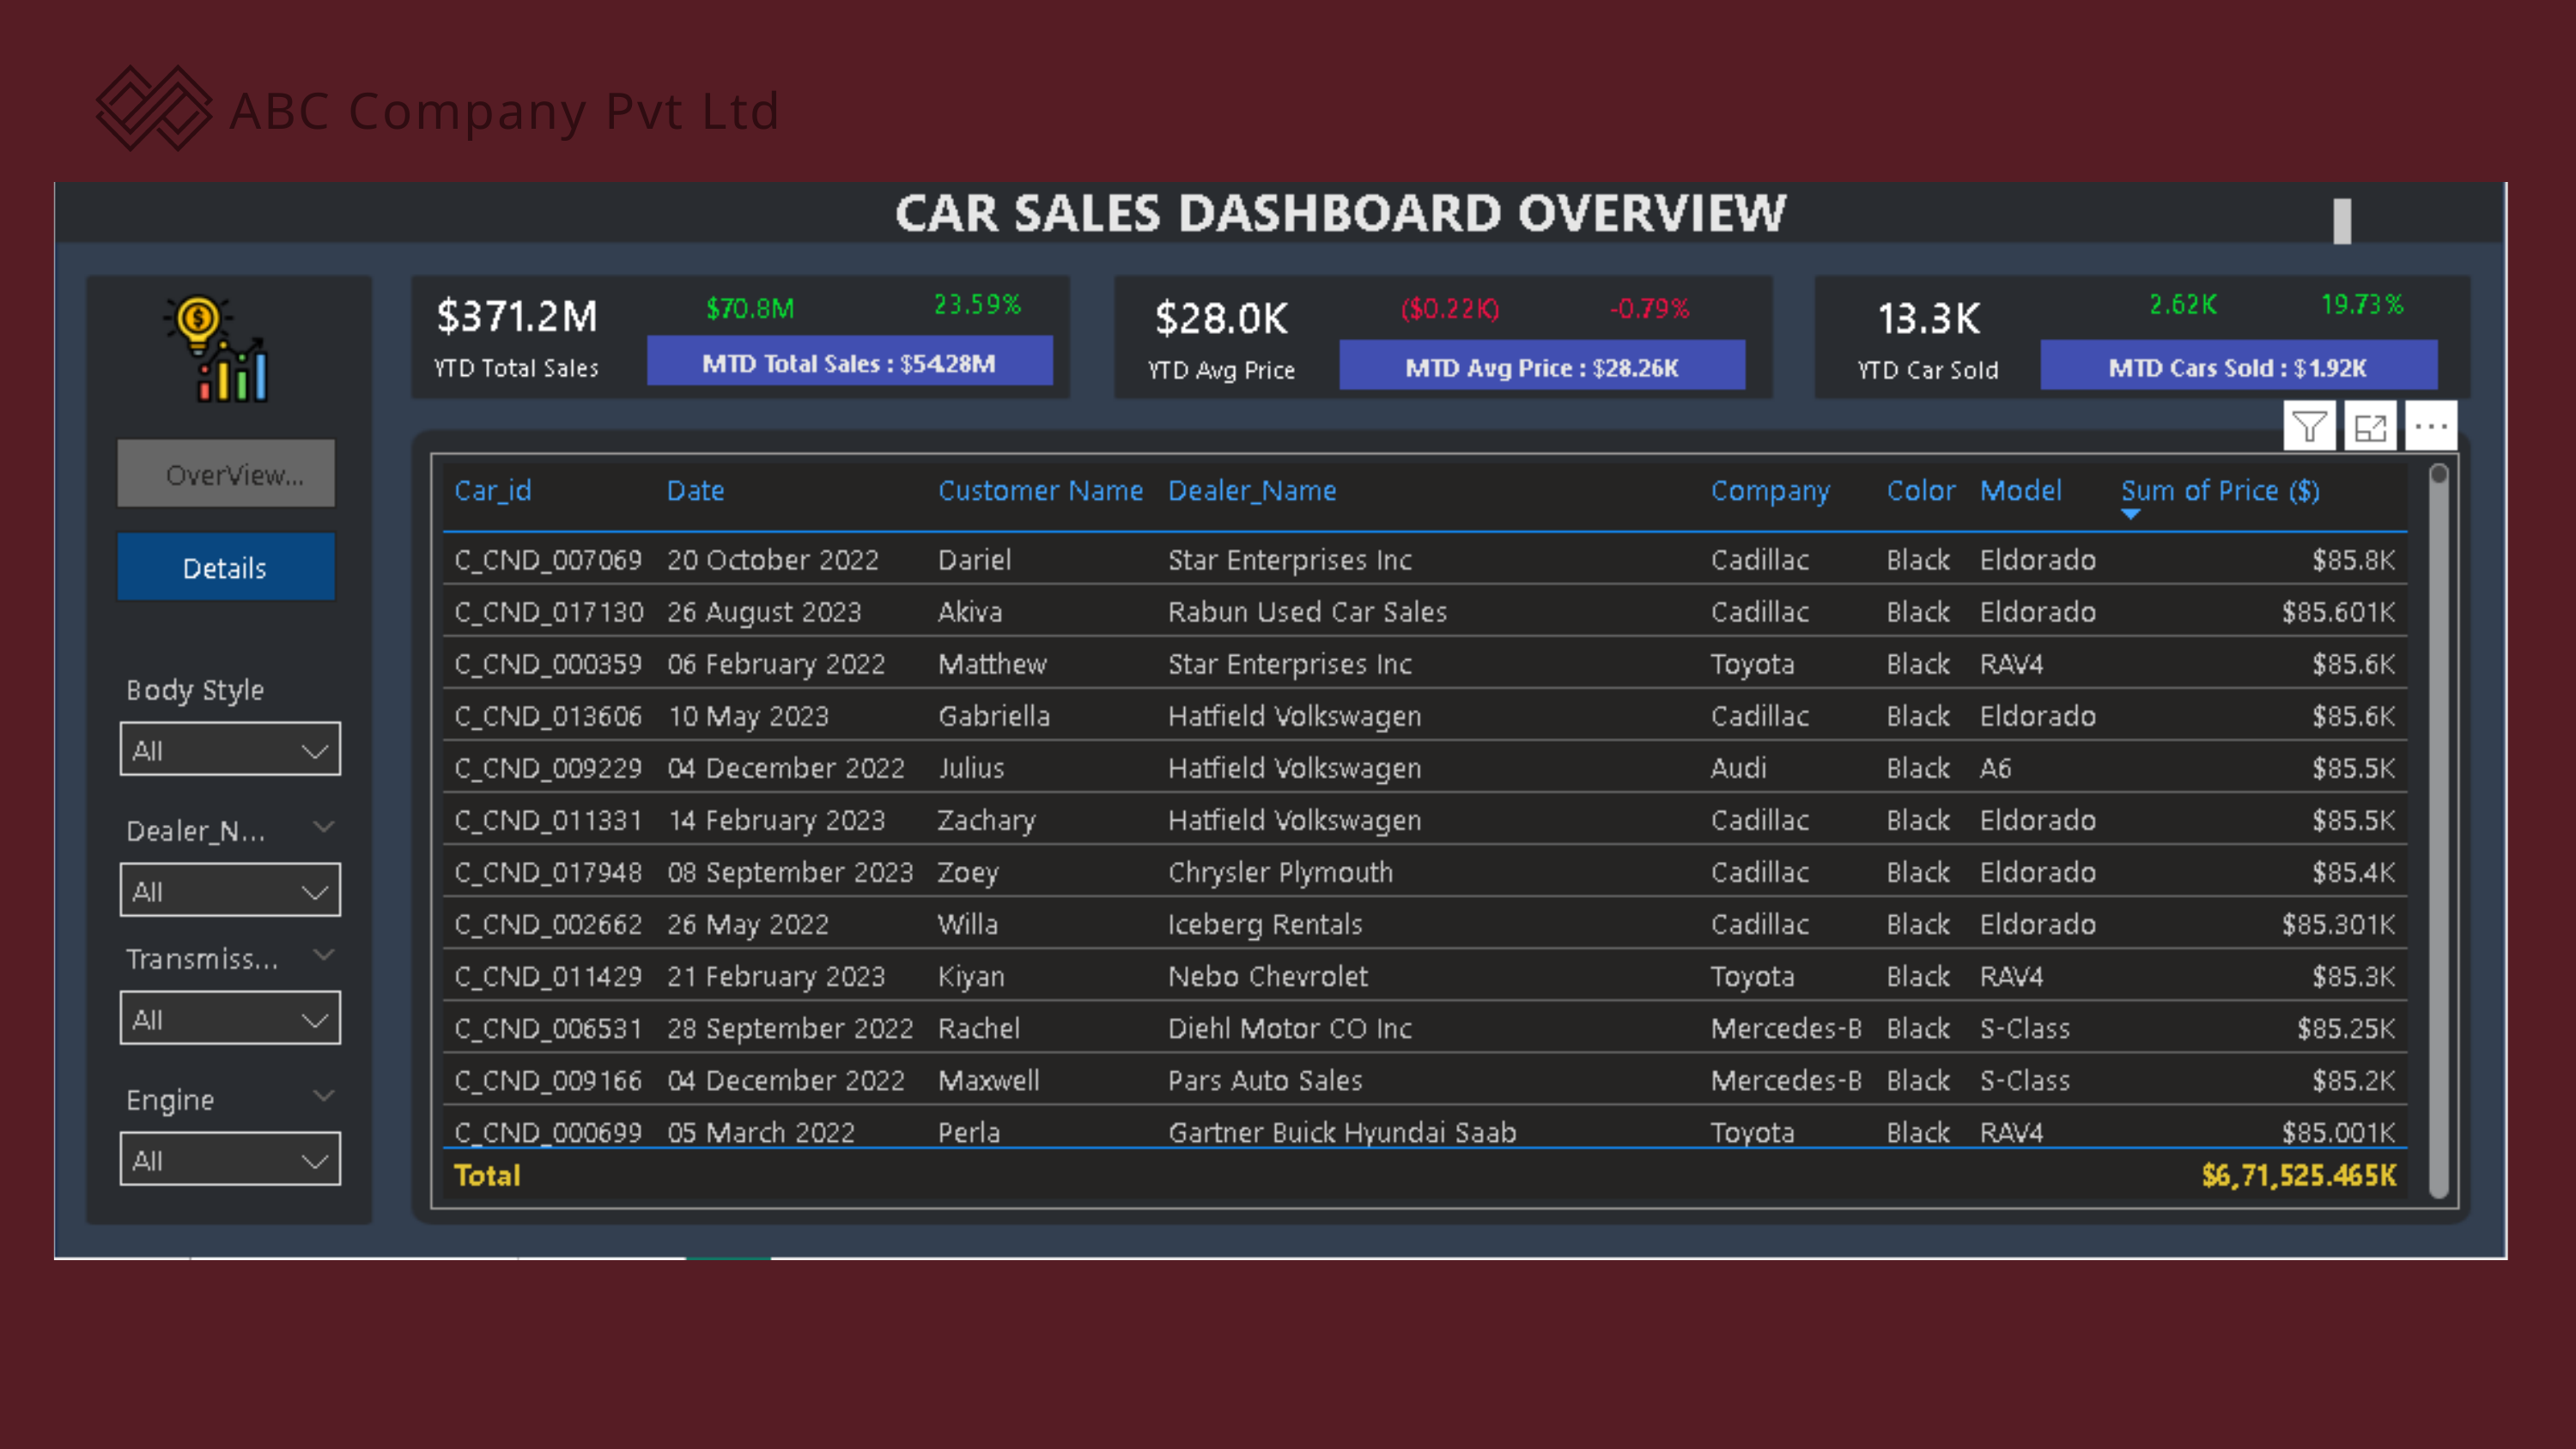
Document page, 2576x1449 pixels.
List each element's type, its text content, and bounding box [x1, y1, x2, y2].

text_box [53, 182, 2508, 1261]
text_box ABC Company Pvt Ltd [228, 69, 873, 139]
text_box [95, 64, 213, 152]
